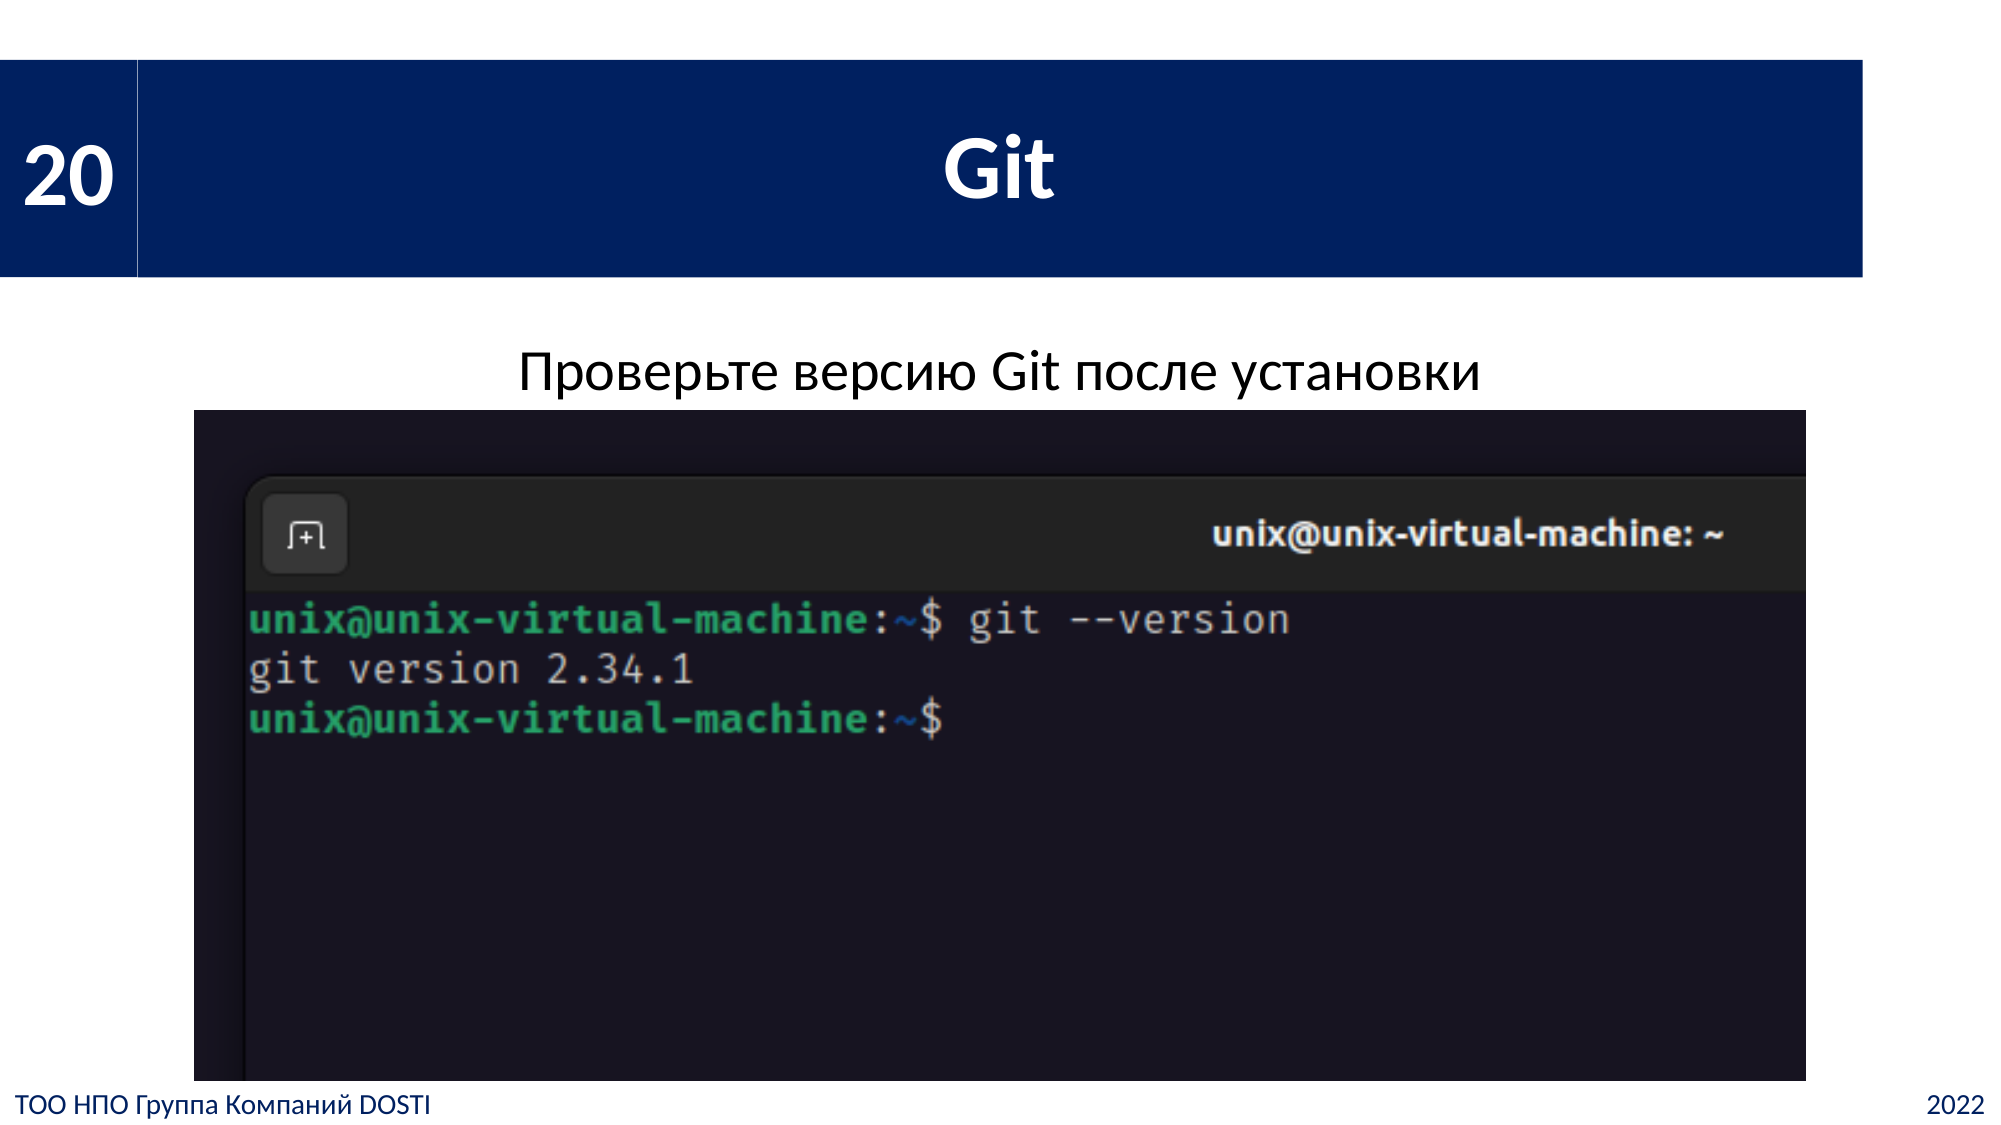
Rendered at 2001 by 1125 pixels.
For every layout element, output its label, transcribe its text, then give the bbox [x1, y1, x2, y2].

title Git [138, 59, 1863, 275]
text_box 2022 [1408, 1080, 2000, 1125]
text_box ТОО НПО Группа Компаний DOSTI [0, 1080, 1408, 1125]
text_box 20 [0, 59, 138, 278]
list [194, 410, 1806, 1082]
list Проверьте версию Git после установки [137, 275, 1863, 411]
